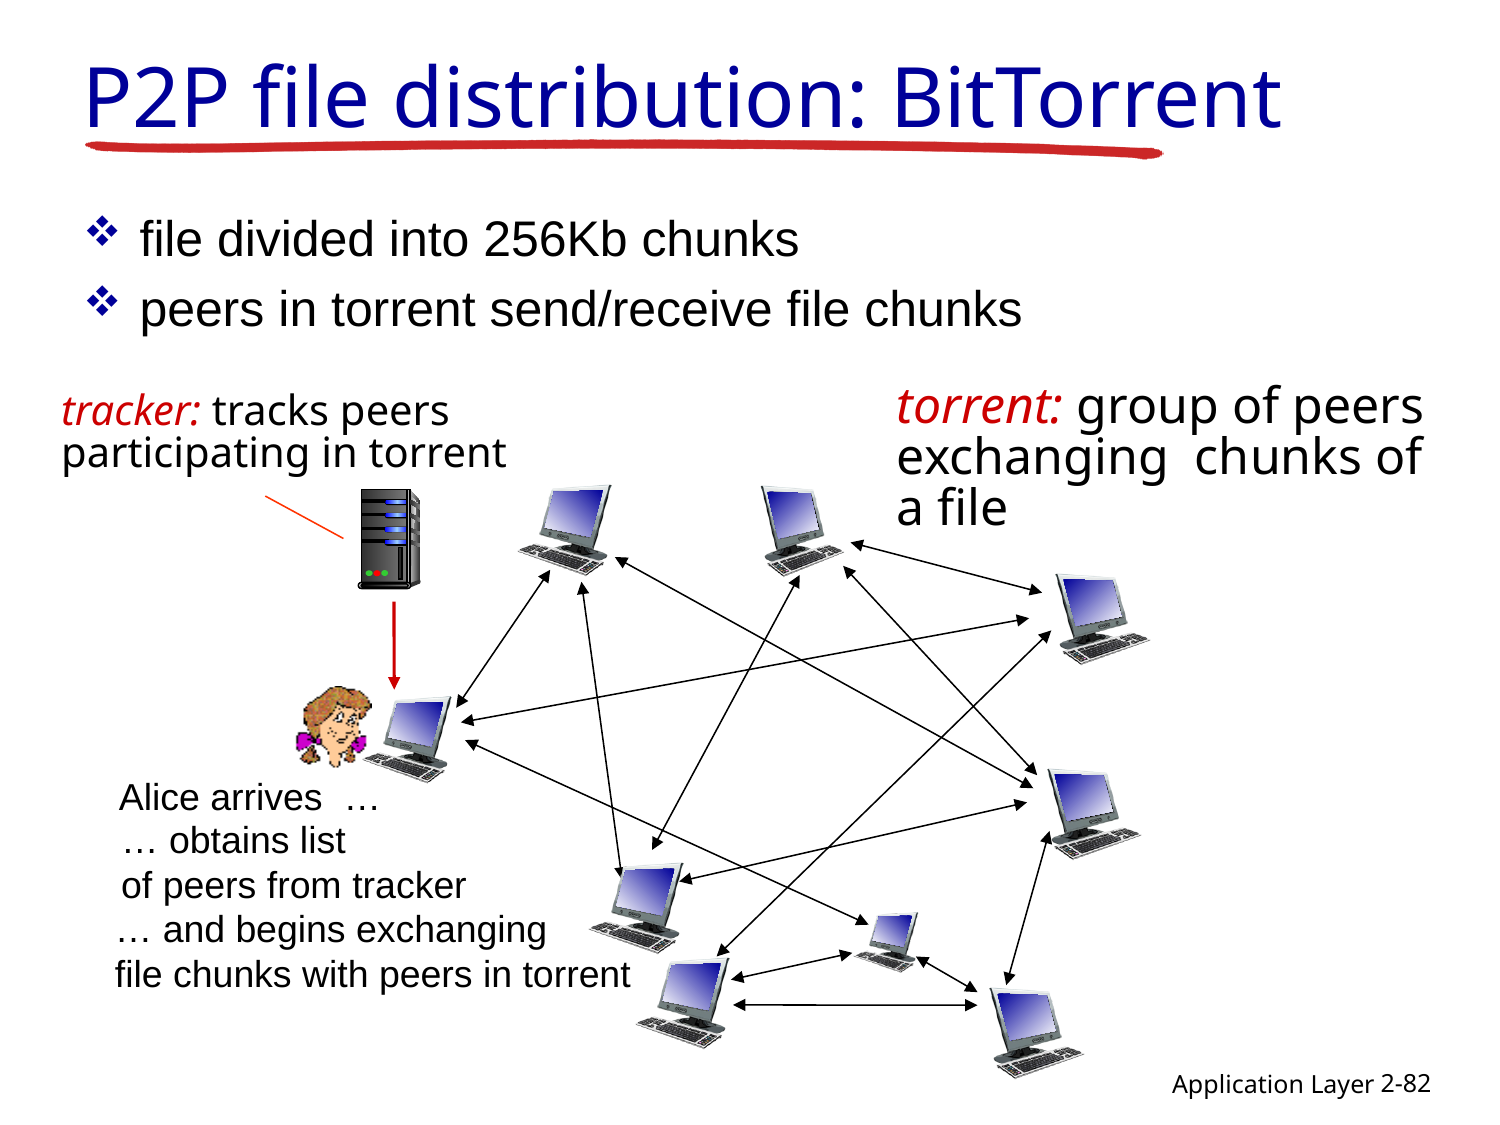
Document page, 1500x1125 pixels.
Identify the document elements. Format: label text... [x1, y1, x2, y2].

text_box [718, 932, 742, 952]
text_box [838, 908, 920, 978]
picture [293, 686, 372, 771]
text_box … and begins exchanging file chunks with peers in torrent [100, 897, 606, 1003]
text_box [358, 489, 421, 589]
text_box [1003, 932, 1022, 982]
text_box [565, 858, 686, 961]
text_box file divided into 256Kb chunks peers in torrent send/receive file chunks [68, 198, 1238, 289]
text_box [736, 998, 978, 1012]
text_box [493, 480, 614, 583]
text_box Alice arrives … [104, 765, 397, 826]
text_box [924, 956, 978, 993]
picture [80, 133, 1176, 165]
title P2P file distribution: BitTorrent [67, 0, 1343, 188]
text_box [1034, 764, 1038, 776]
text_box [736, 957, 833, 984]
text_box [1034, 631, 1047, 648]
footer Application Layer [914, 1060, 1391, 1109]
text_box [611, 953, 732, 1056]
text_box tracker: tracks peers participating in torrent [46, 383, 522, 484]
slide_number 2-82 [1365, 1059, 1477, 1106]
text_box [1043, 764, 1164, 867]
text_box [340, 692, 454, 790]
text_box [986, 983, 1107, 1086]
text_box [455, 569, 1030, 925]
text_box … obtains list of peers from tracker [106, 808, 450, 897]
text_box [757, 481, 864, 584]
text_box [387, 601, 401, 690]
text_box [1052, 569, 1173, 672]
text_box torrent: group of peers exchanging chunks of a file [882, 375, 1464, 543]
text_box [1034, 585, 1043, 595]
text_box [618, 557, 635, 568]
